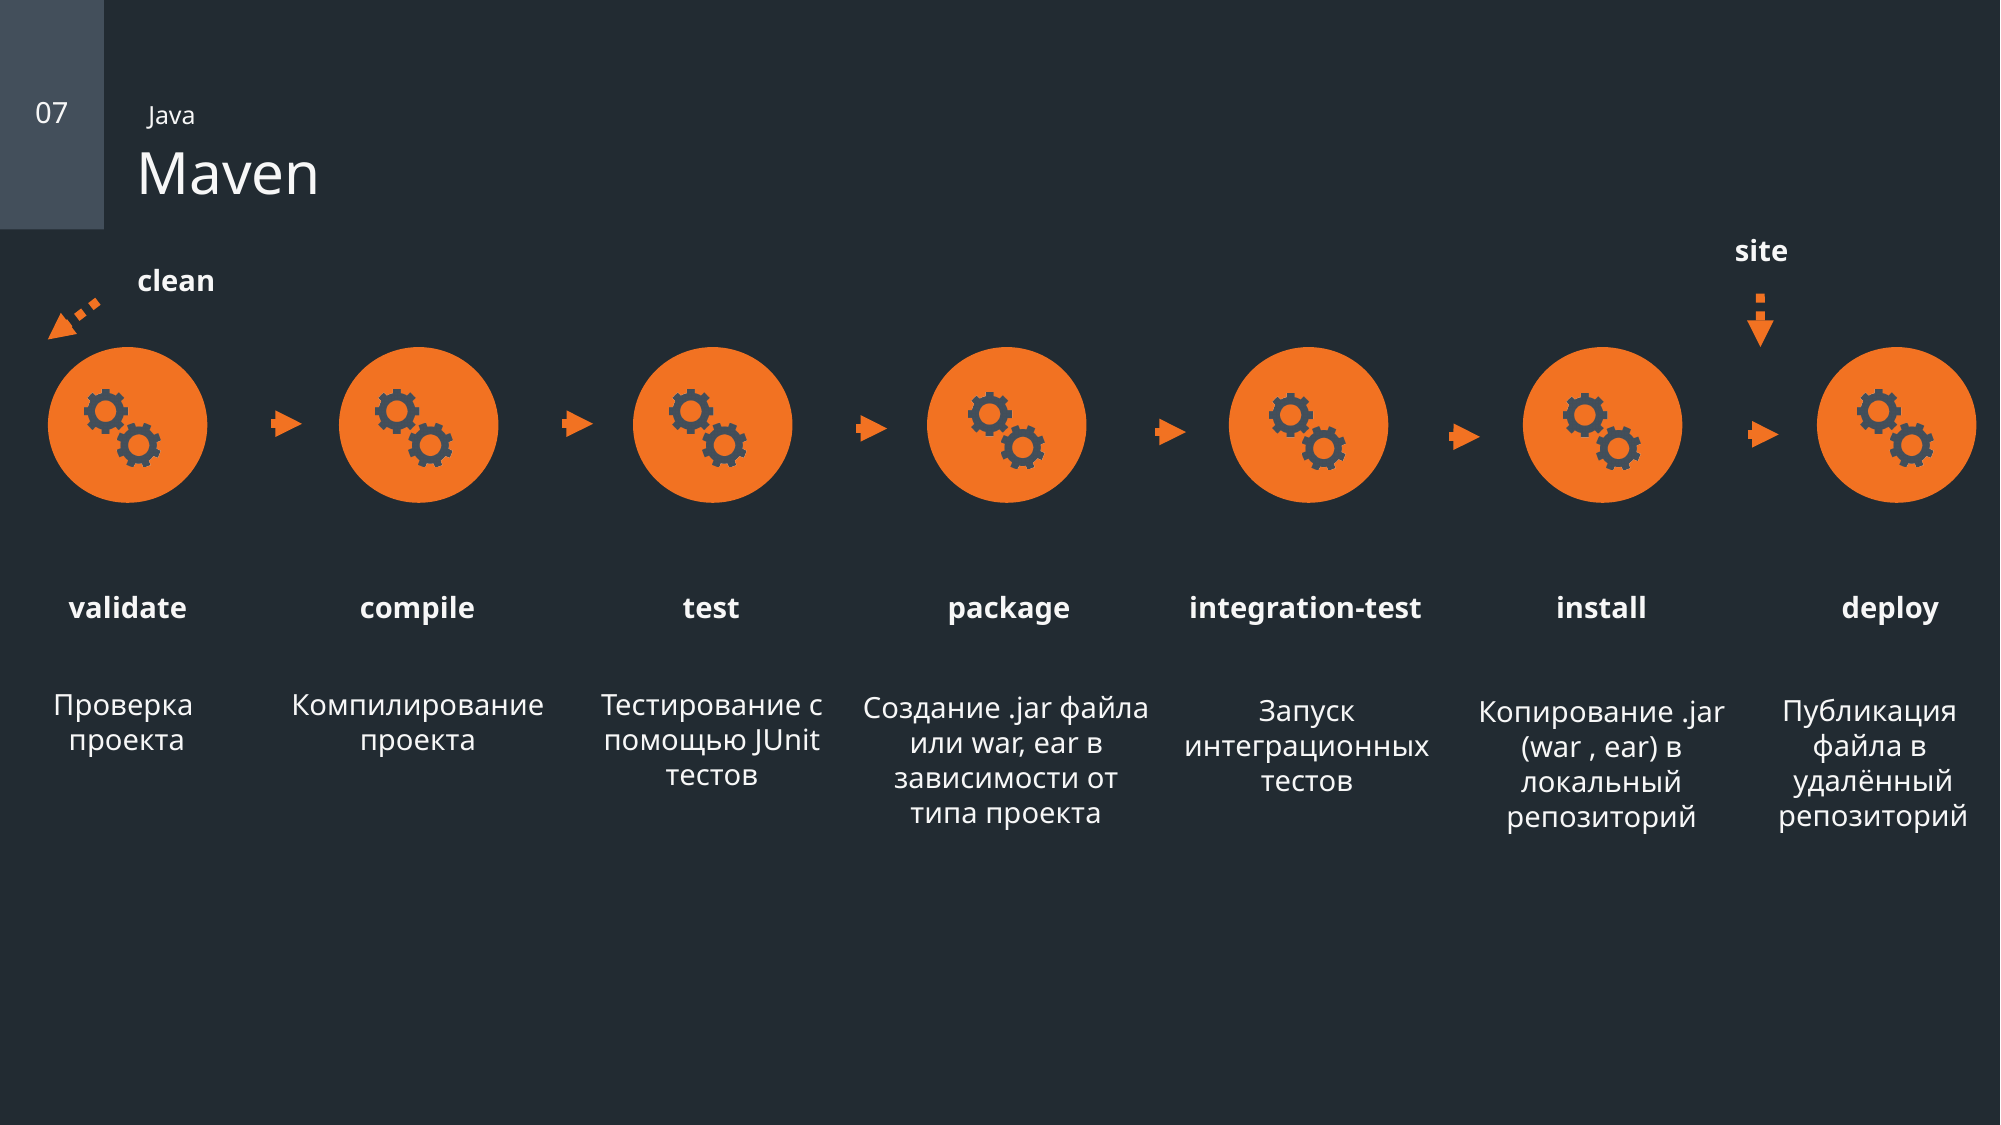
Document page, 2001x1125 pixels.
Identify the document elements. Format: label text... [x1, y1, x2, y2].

text_box [336, 344, 501, 505]
text_box Тестирование с помощью JUnit тестов [553, 678, 871, 799]
text_box [856, 422, 888, 435]
text_box Maven [121, 128, 336, 214]
picture [1268, 393, 1347, 470]
picture [375, 389, 453, 467]
text_box [45, 344, 210, 505]
text_box [1449, 430, 1481, 443]
text_box Проверка проекта [34, 678, 220, 764]
text_box [1754, 293, 1767, 348]
text_box install [1541, 581, 1663, 632]
text_box Java [133, 92, 211, 137]
text_box Создание .jar файла или war, ear в зависимости от типа проекта [847, 682, 1165, 837]
picture [1856, 389, 1935, 467]
text_box [0, 0, 106, 232]
text_box [1747, 428, 1779, 441]
text_box [562, 417, 594, 430]
text_box clean [122, 254, 281, 305]
picture [1563, 393, 1641, 470]
text_box deploy [1826, 581, 1956, 632]
text_box 07 [20, 86, 84, 137]
text_box [924, 344, 1089, 505]
picture [967, 391, 1045, 469]
text_box [630, 344, 795, 505]
text_box Запуск интеграционных тестов [1148, 685, 1466, 805]
text_box site [1720, 224, 1914, 275]
text_box [1155, 425, 1187, 439]
picture [669, 389, 747, 467]
text_box [1520, 344, 1685, 505]
picture [84, 389, 162, 467]
text_box [1226, 344, 1391, 505]
text_box [271, 417, 303, 430]
text_box Публикация файла в удалённый репозиторий [1746, 685, 2000, 840]
text_box Компилирование проекта [259, 678, 553, 764]
text_box [1814, 344, 1979, 505]
text_box integration-test [1174, 581, 1440, 632]
text_box validate [53, 581, 212, 632]
text_box [47, 300, 99, 340]
text_box test [668, 581, 756, 632]
text_box Копирование .jar (war , ear) в локальный репозиторий [1443, 686, 1761, 841]
text_box package [933, 581, 1086, 632]
text_box compile [344, 581, 491, 632]
